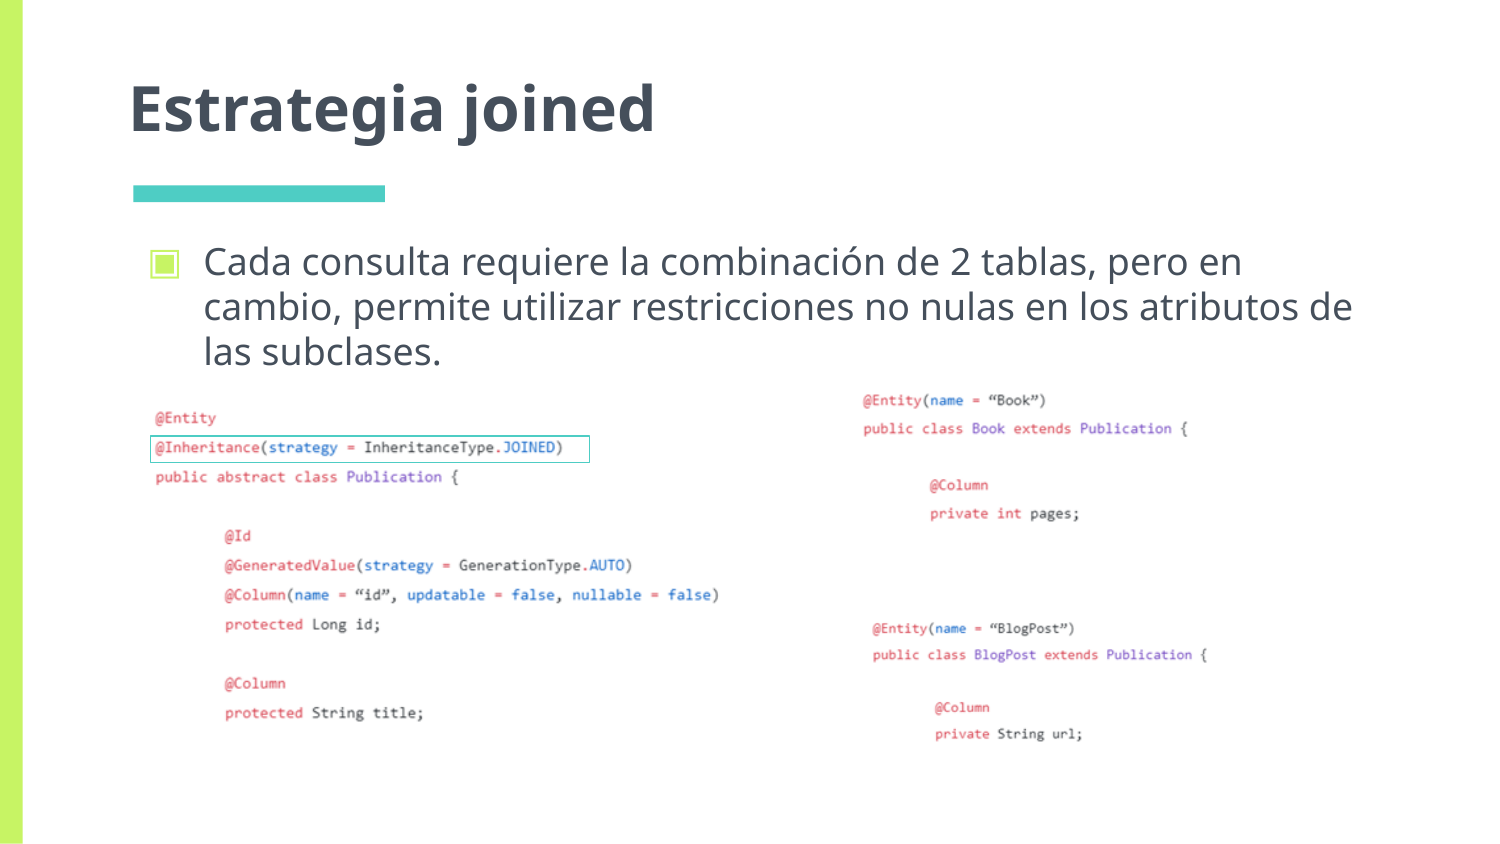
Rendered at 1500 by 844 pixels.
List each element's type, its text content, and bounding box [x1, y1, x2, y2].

title Estrategia joined [113, 0, 1387, 159]
picture [150, 405, 789, 747]
picture [865, 616, 1240, 769]
picture [852, 387, 1227, 555]
list Cada consulta requiere la combinación de 2 tablas, pero en cambio, permite utilizar restricciones no nulas en los atributos de las subclases. [113, 222, 1387, 766]
